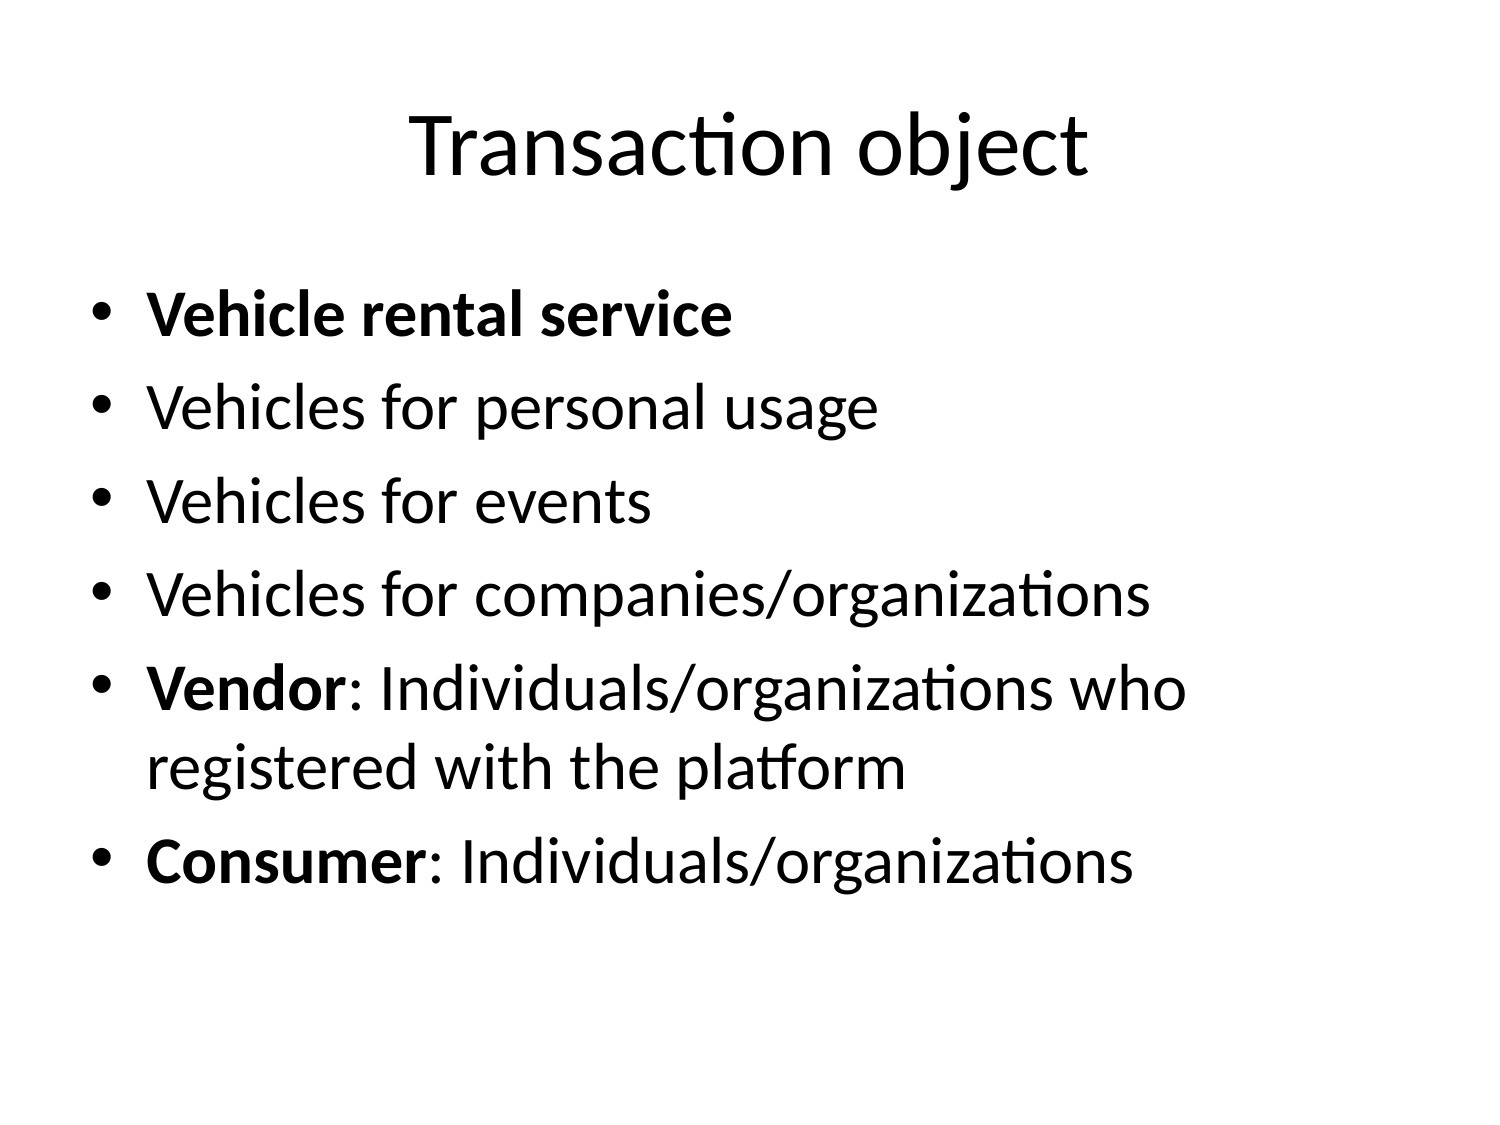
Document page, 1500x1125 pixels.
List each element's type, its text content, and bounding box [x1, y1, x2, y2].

title Transaction object [75, 45, 1425, 233]
list Vehicle rental service Vehicles for personal usage Vehicles for events Vehicles for companies/organizations Vendor: Individuals/organizations who registered with the platform Consumer: Individuals/organizations [75, 262, 1425, 1005]
